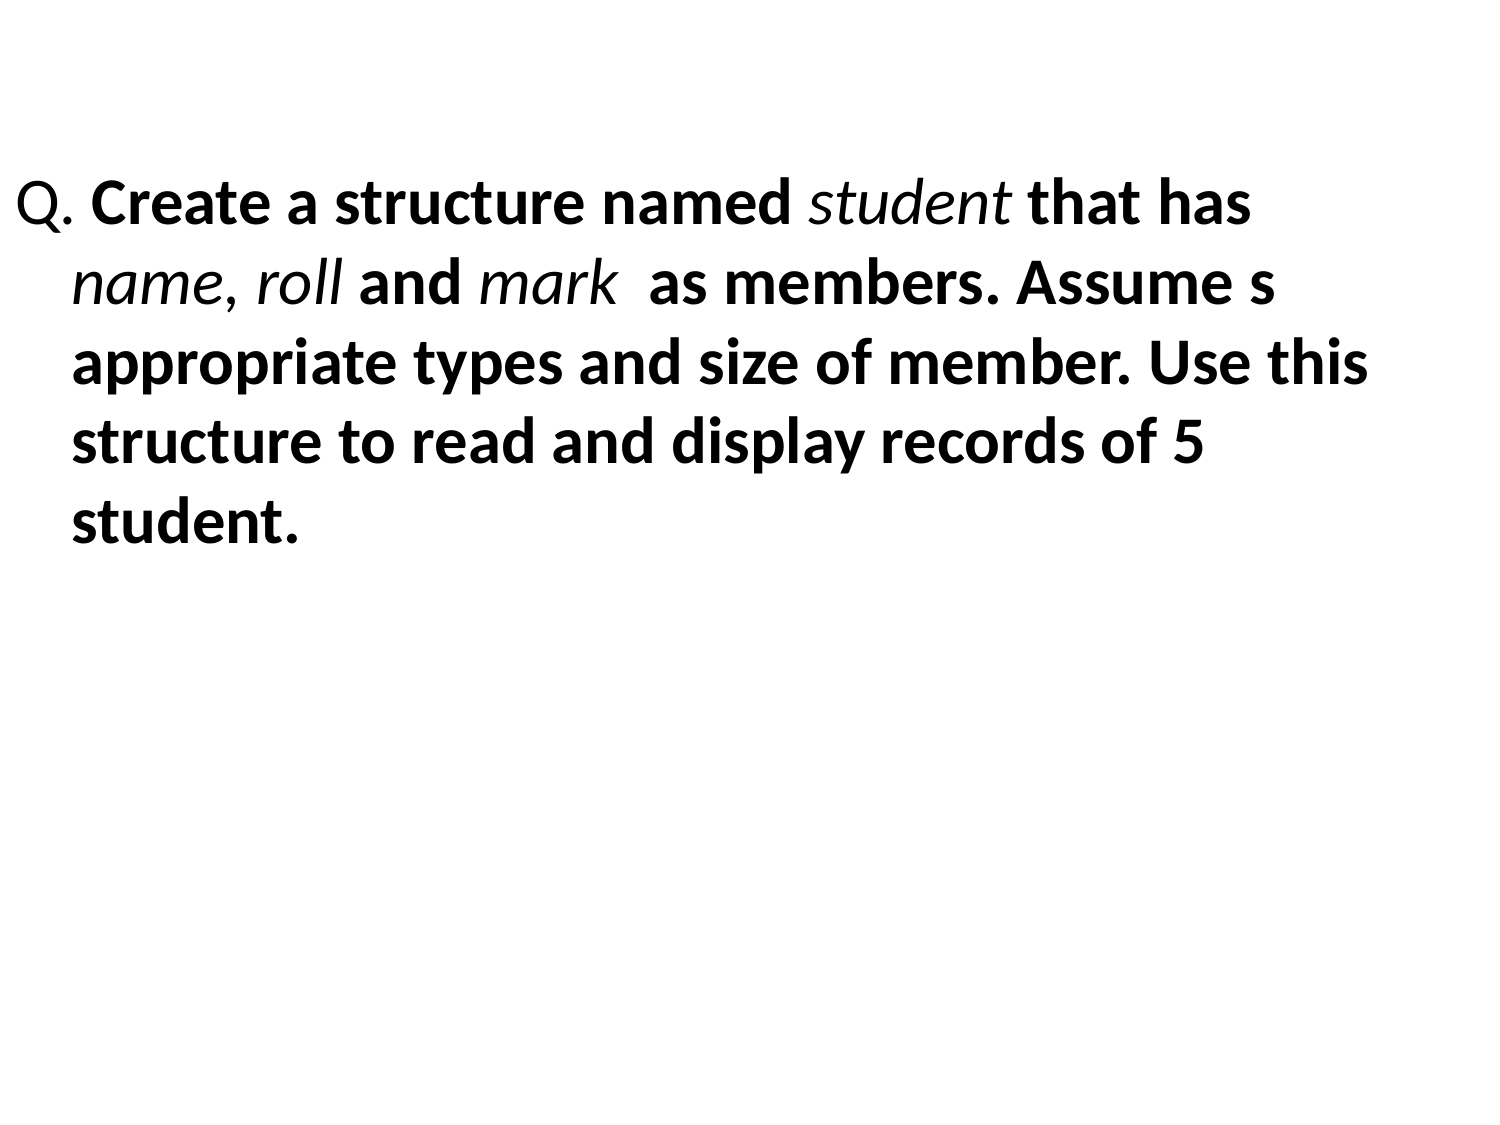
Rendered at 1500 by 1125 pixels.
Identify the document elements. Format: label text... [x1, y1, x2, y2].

list Q. Create a structure named student that has name, roll and mark as members. Assume s appropriate types and size of member. Use this structure to read and display records of 5 student. [0, 149, 1425, 688]
